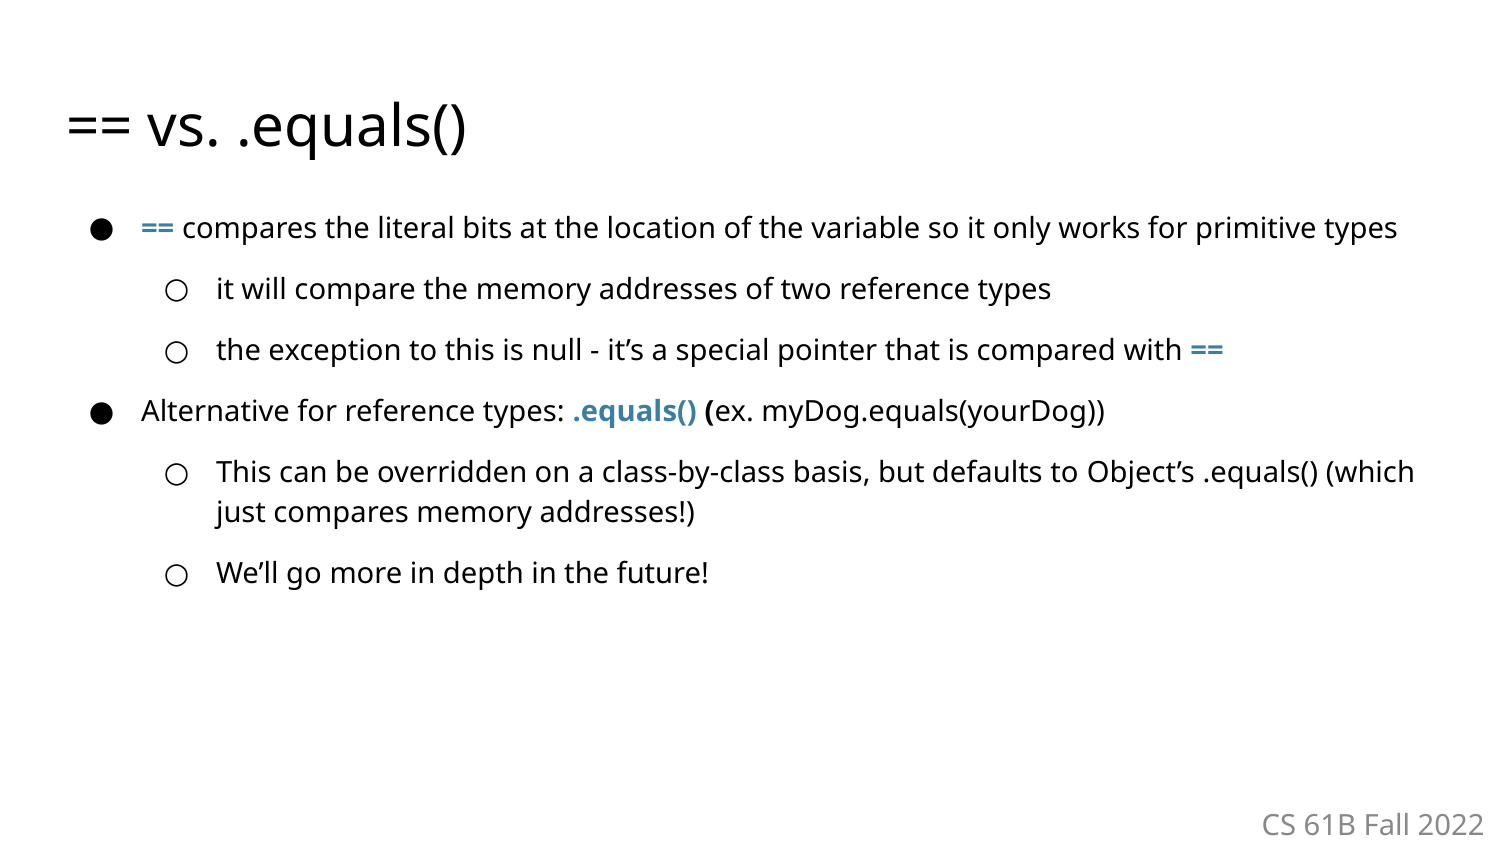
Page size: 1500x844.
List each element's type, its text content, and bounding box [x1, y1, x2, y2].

list == compares the literal bits at the location of the variable so it only works for primitive types it will compare the memory addresses of two reference types the exception to this is null - it’s a special pointer that is compared with == Alternative for reference types: .equals() (ex. myDog.equals(yourDog)) This can be overridden on a class-by-class basis, but defaults to Object’s .equals() (which just compares memory addresses!) We’ll go more in depth in the future! [51, 189, 1449, 750]
title == vs. .equals() [51, 72, 1449, 167]
